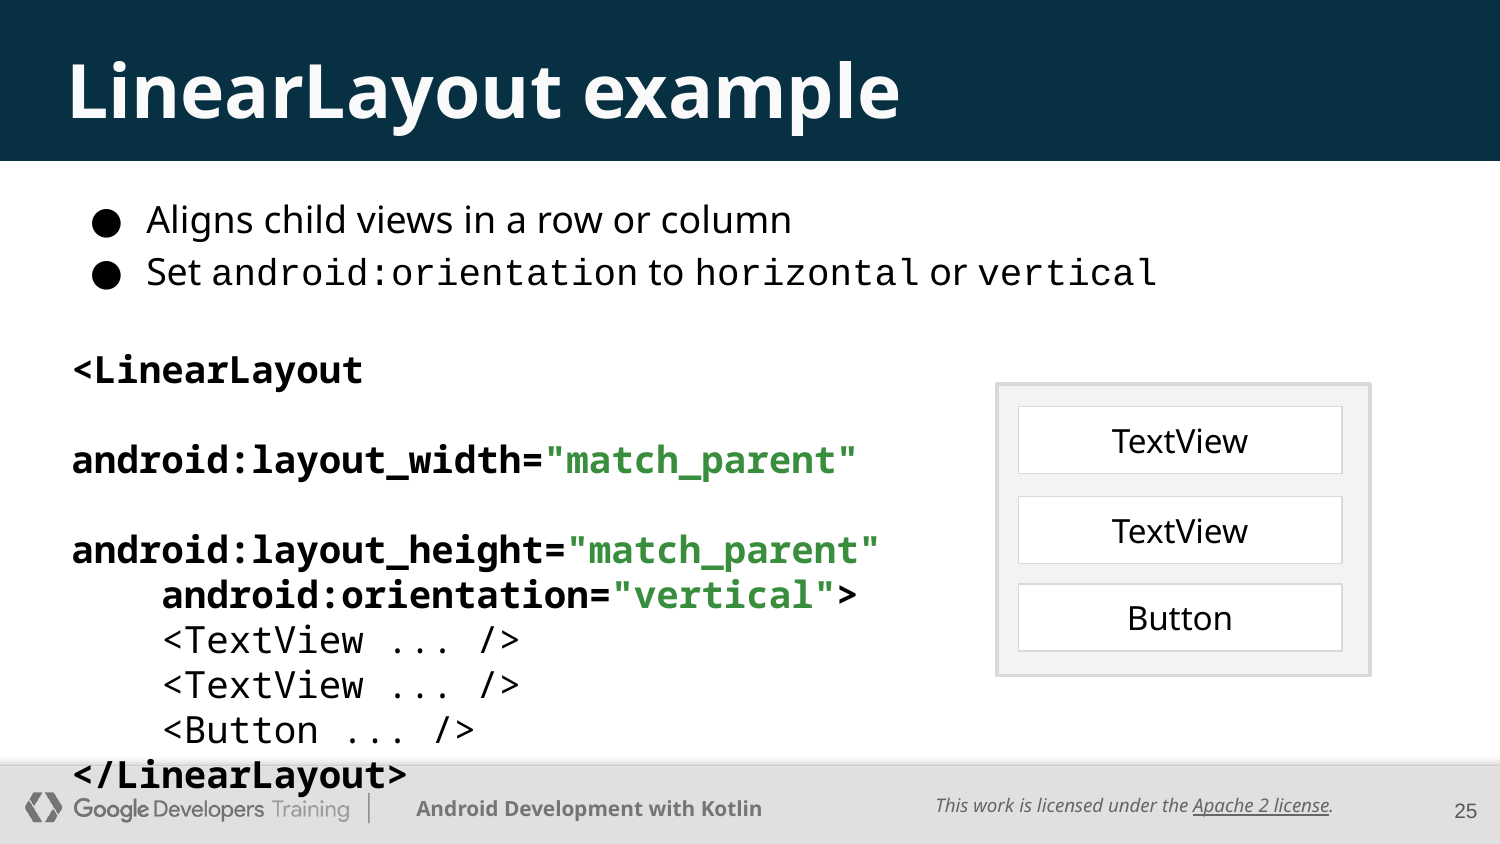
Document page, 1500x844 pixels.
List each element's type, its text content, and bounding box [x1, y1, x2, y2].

text_box Aligns child views in a row or column Set android:orientation to horizontal or vertical [56, 174, 1437, 291]
slide_number ‹#› [1402, 777, 1493, 842]
text_box TextView [1018, 406, 1342, 474]
title LinearLayout example [51, 28, 1449, 122]
picture [0, 161, 1500, 844]
text_box [997, 384, 1370, 676]
list <LinearLayout android:layout_width="match_parent" android:layout_height="match_parent" android:orientation="vertical"> <TextView ... /> <TextView ... /> <Button ... /> </LinearLayout> [56, 330, 919, 729]
text_box Button [1018, 583, 1342, 651]
text_box TextView [1018, 496, 1342, 564]
